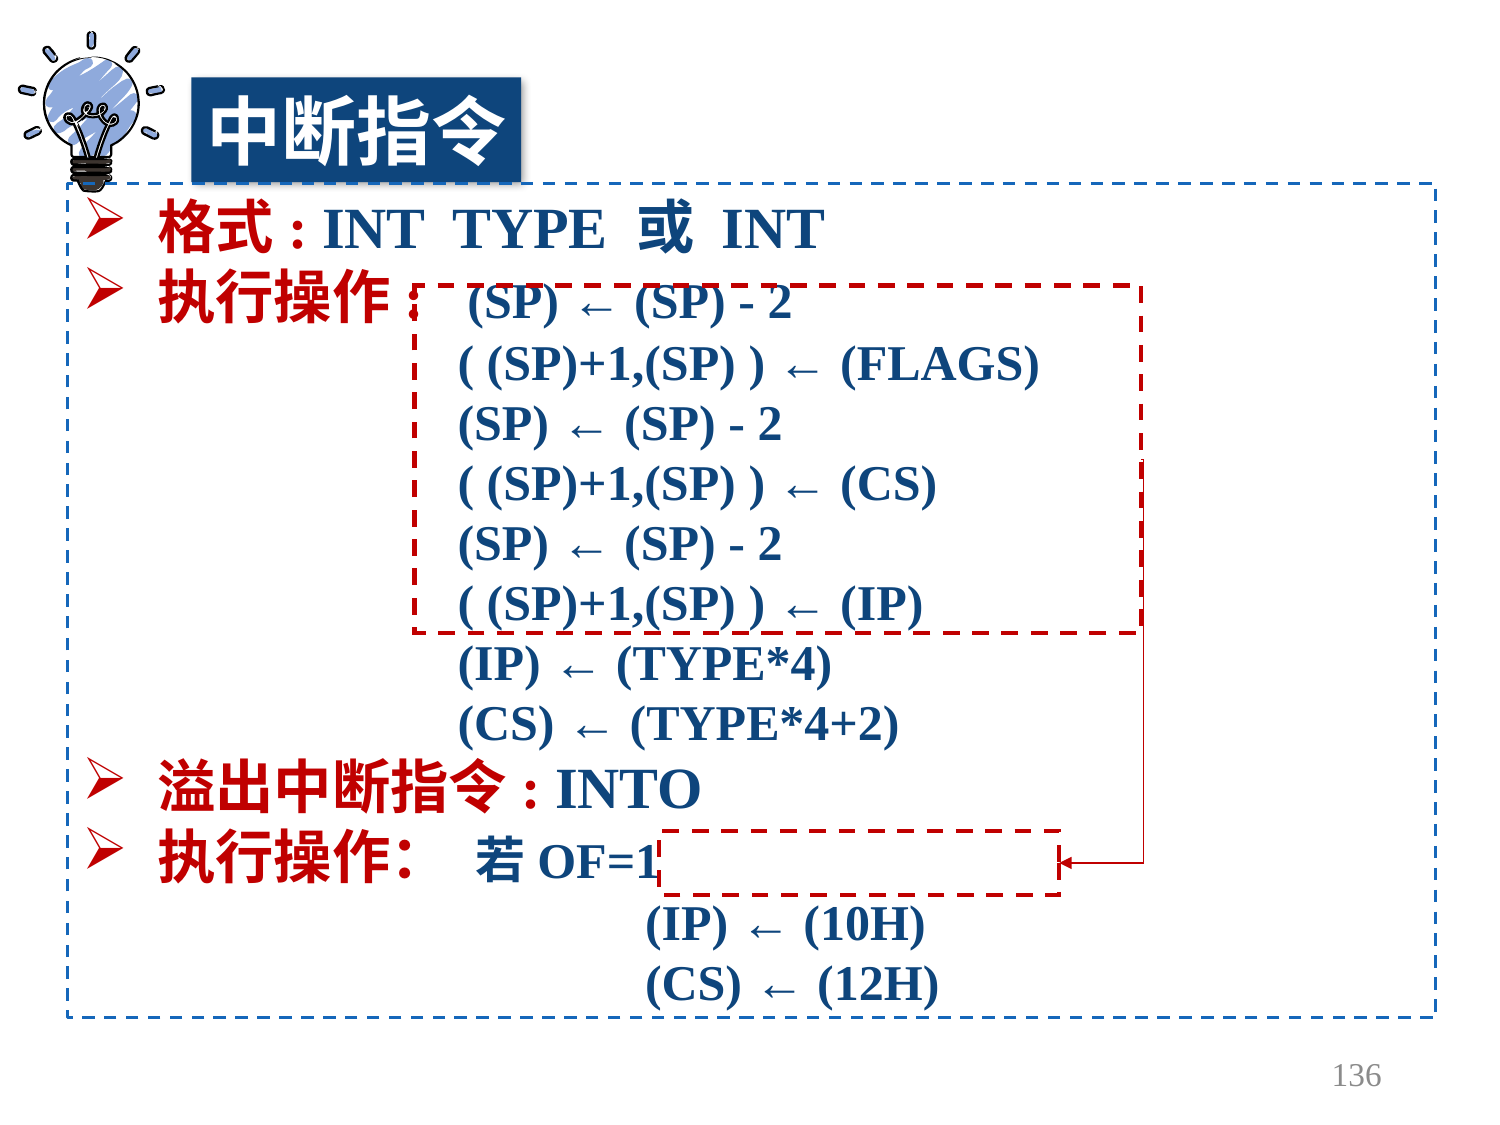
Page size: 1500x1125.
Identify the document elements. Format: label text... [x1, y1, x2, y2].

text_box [659, 459, 1142, 895]
slide_number 136 [1059, 1042, 1397, 1103]
text_box [414, 285, 1142, 633]
text_box 中断指令 [191, 77, 522, 183]
text_box 格式: INT TYPE 或 INT 执行操作: (SP) ← (SP) - 2 ( (SP)+1,(SP) ) ← (FLAGS) (SP) ← (SP) - 2 ( (SP)+1,(SP) ) ← (CS) (SP) ← (SP) - 2 ( (SP)+1,(SP) ) ← (IP) (IP) ← (TYPE*4) (CS) ← (TYPE*4+2) 溢出中断指令: INTO 执行操作： 若OF=1 (IP) ← (10H) (CS) ← (12H) [67, 183, 1436, 1018]
